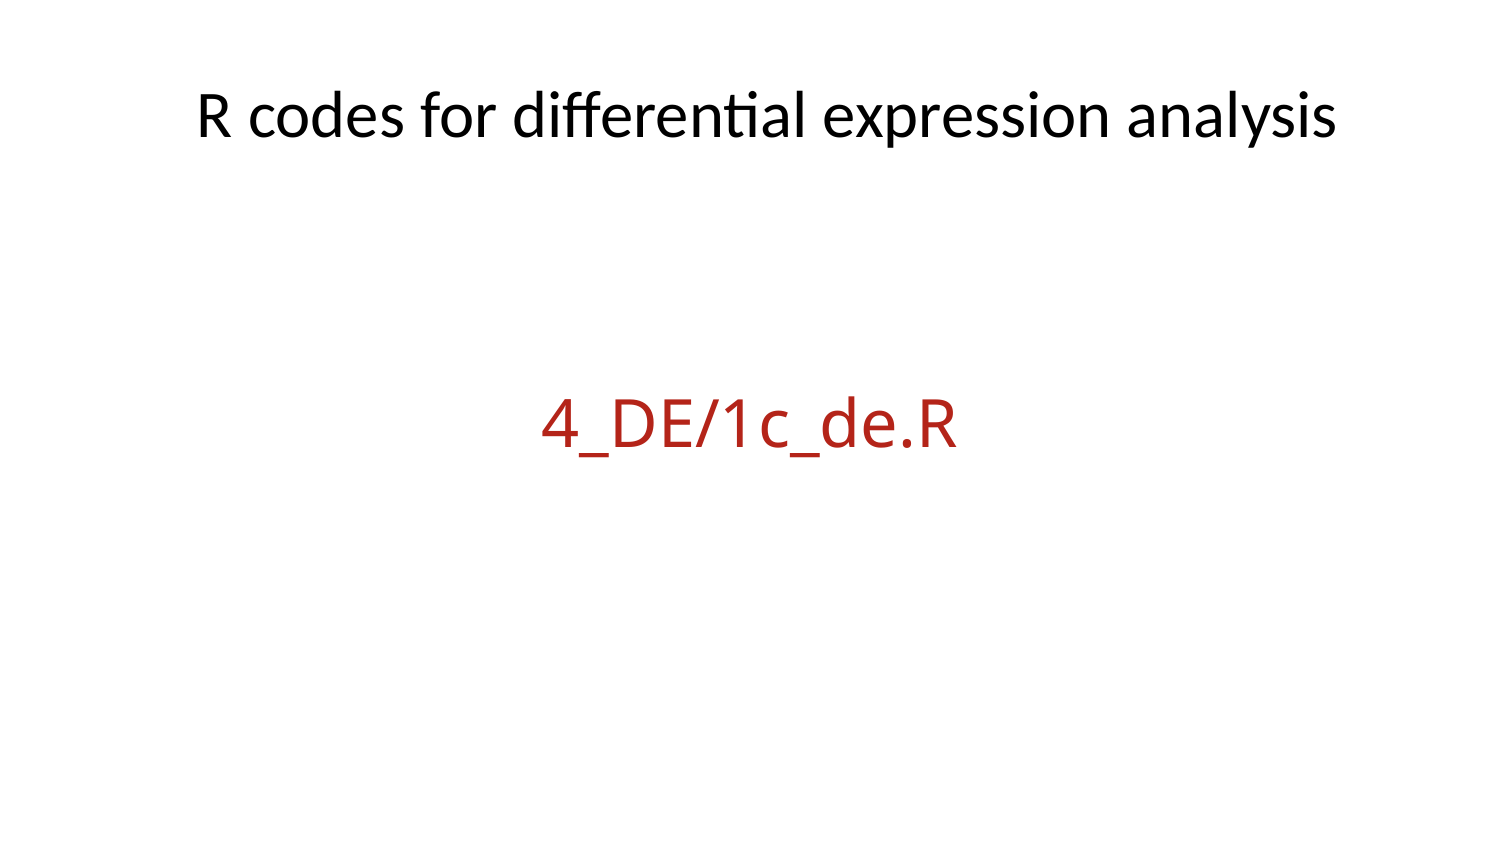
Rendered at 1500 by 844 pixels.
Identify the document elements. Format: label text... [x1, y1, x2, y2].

text_box 4_DE/1c_de.R [526, 373, 974, 469]
text_box R codes for differential expression analysis [92, 63, 1443, 172]
